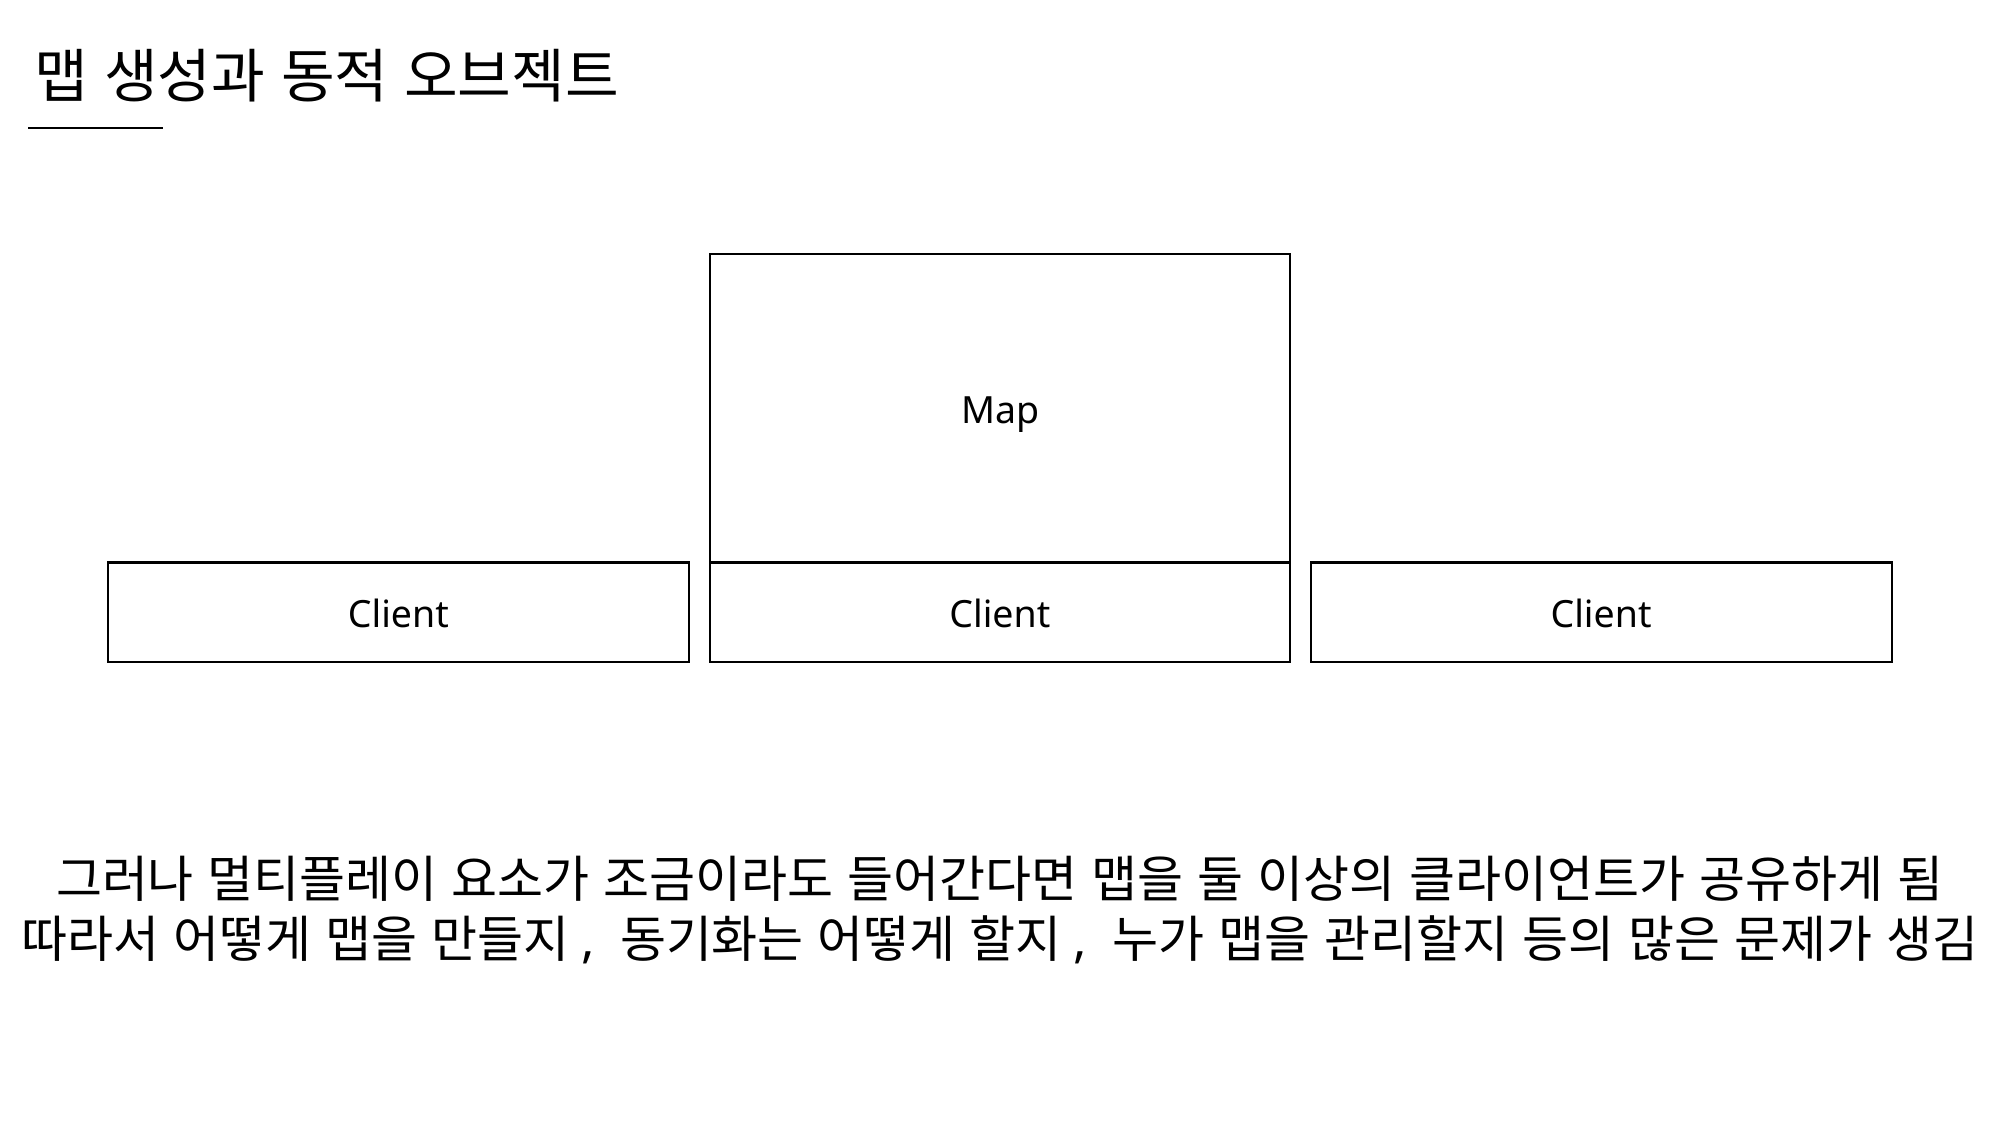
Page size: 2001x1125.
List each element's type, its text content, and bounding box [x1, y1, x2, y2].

text_box 맵 생성과 동적 오브젝트 [19, 31, 634, 117]
text_box Client [709, 561, 1291, 663]
text_box Client [107, 561, 690, 663]
text_box Client [1310, 561, 1893, 663]
text_box 그러나 멀티플레이 요소가 조금이라도 들어간다면 맵을 둘 이상의 클라이언트가 공유하게 됨 따라서 어떻게 맵을 만들지, 동기화는 어떻게 할지, 누가 맵을 관리할지 등의 많은 문제가 생김 [6, 840, 1994, 975]
text_box Map [709, 253, 1291, 561]
